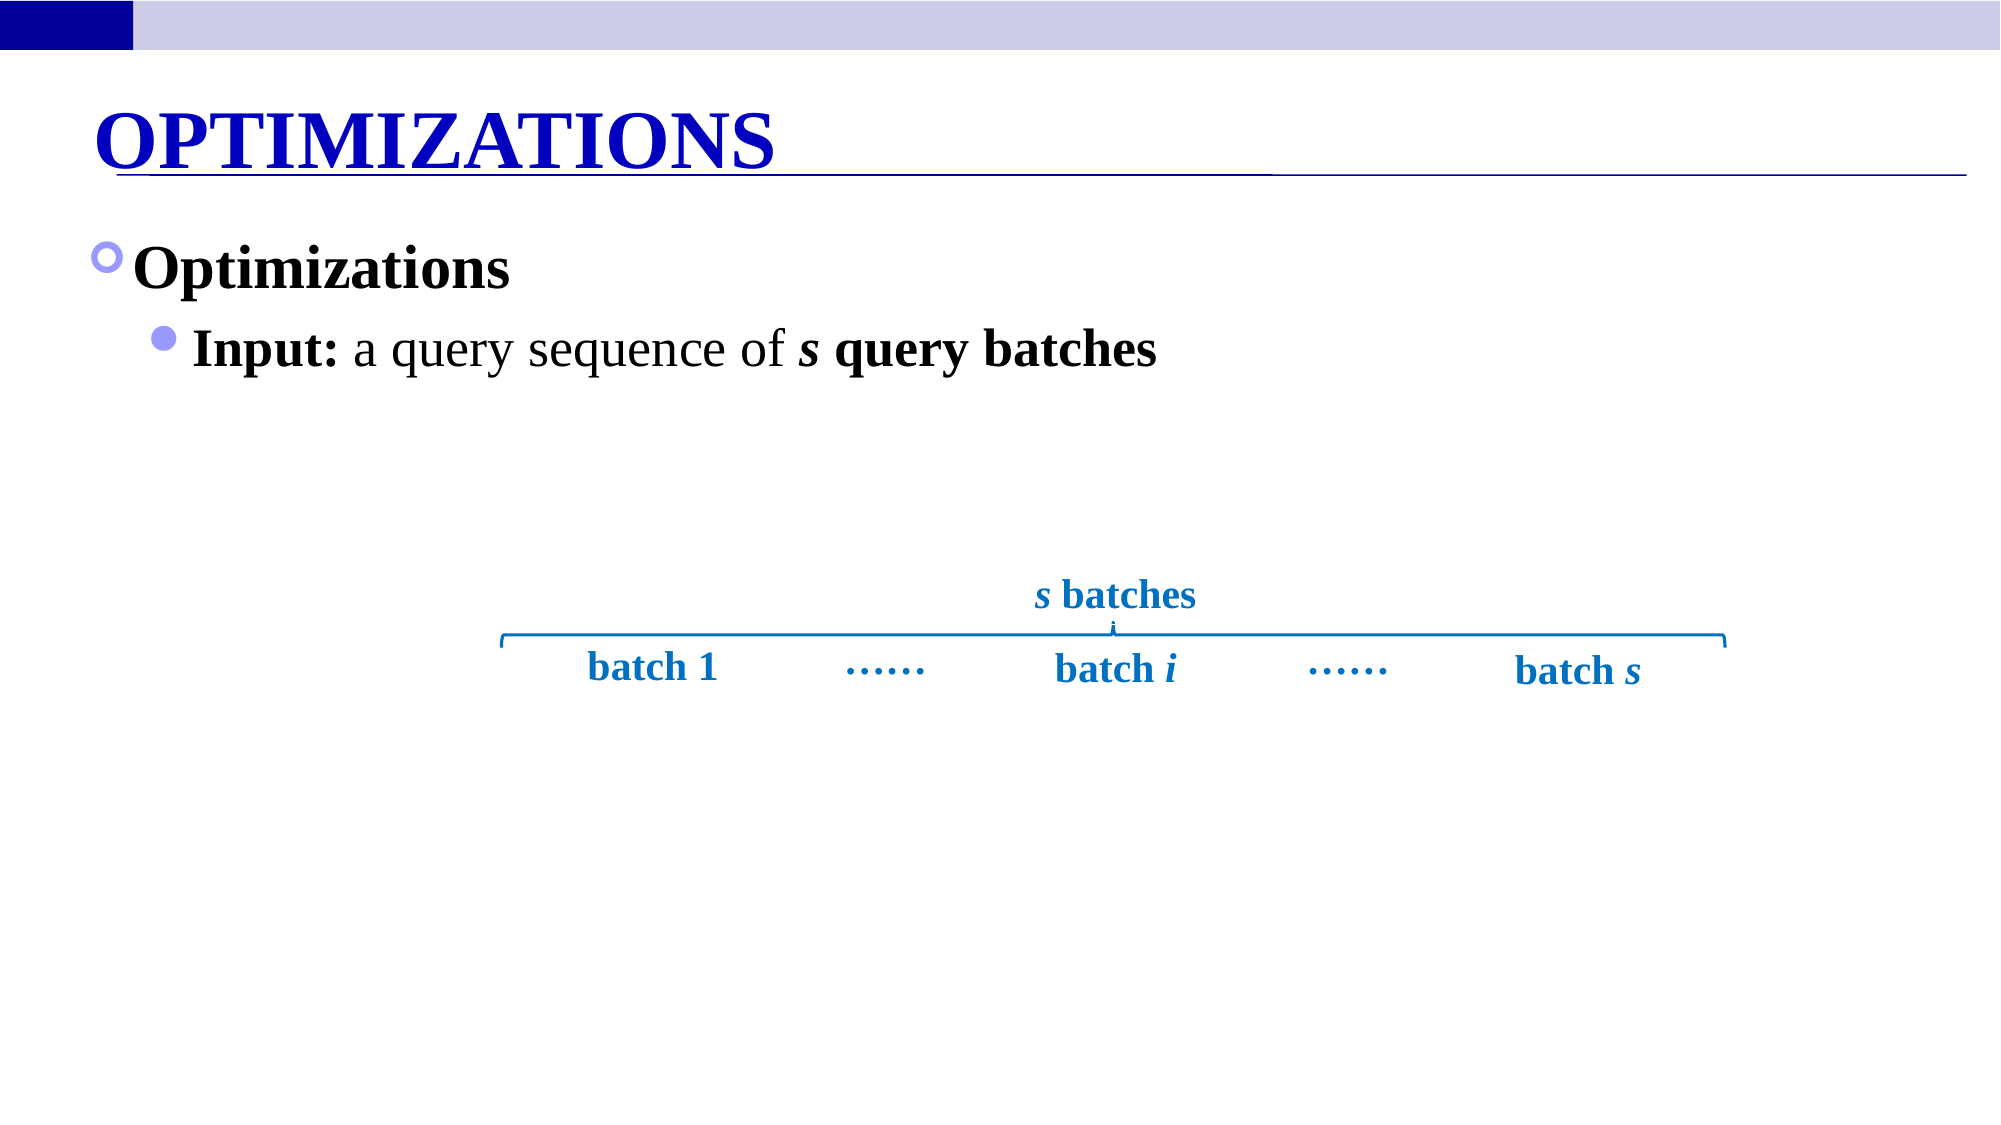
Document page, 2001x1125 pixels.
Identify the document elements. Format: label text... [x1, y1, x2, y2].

text_box Optimizations [79, 78, 1917, 189]
text_box [770, 634, 821, 648]
text_box …… [821, 625, 950, 691]
text_box [1413, 634, 1726, 648]
text_box batch 1 [537, 631, 770, 696]
text_box Optimizations Input: a query sequence of s query batches [72, 218, 1869, 1042]
text_box batch i [999, 633, 1232, 698]
text_box …… [1283, 625, 1413, 691]
text_box batch s [1462, 635, 1694, 701]
text_box s batches [999, 559, 1232, 625]
text_box [1232, 634, 1283, 648]
text_box [950, 634, 999, 648]
text_box [501, 634, 537, 648]
